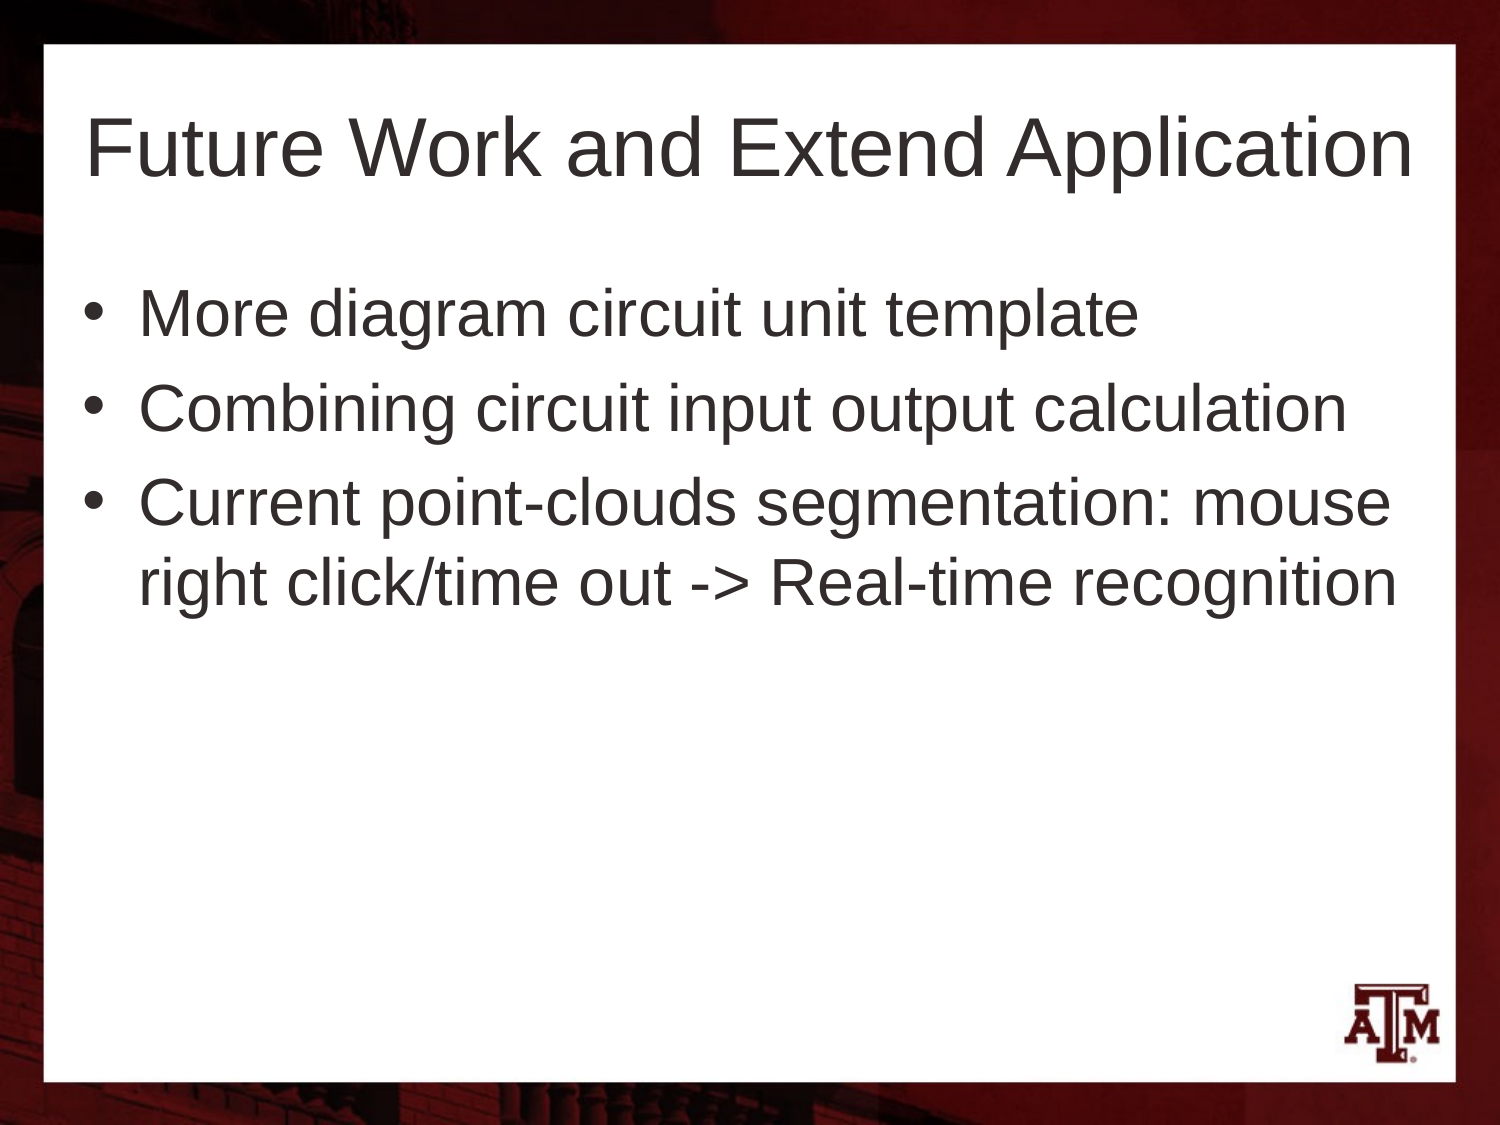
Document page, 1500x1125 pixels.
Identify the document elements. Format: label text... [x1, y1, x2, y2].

list More diagram circuit unit template Combining circuit input output calculation Current point-clouds segmentation: mouse right click/time out -> Real-time recognition [74, 261, 1426, 973]
picture [0, 0, 1500, 1125]
title Future Work and Extend Application [74, 53, 1426, 234]
